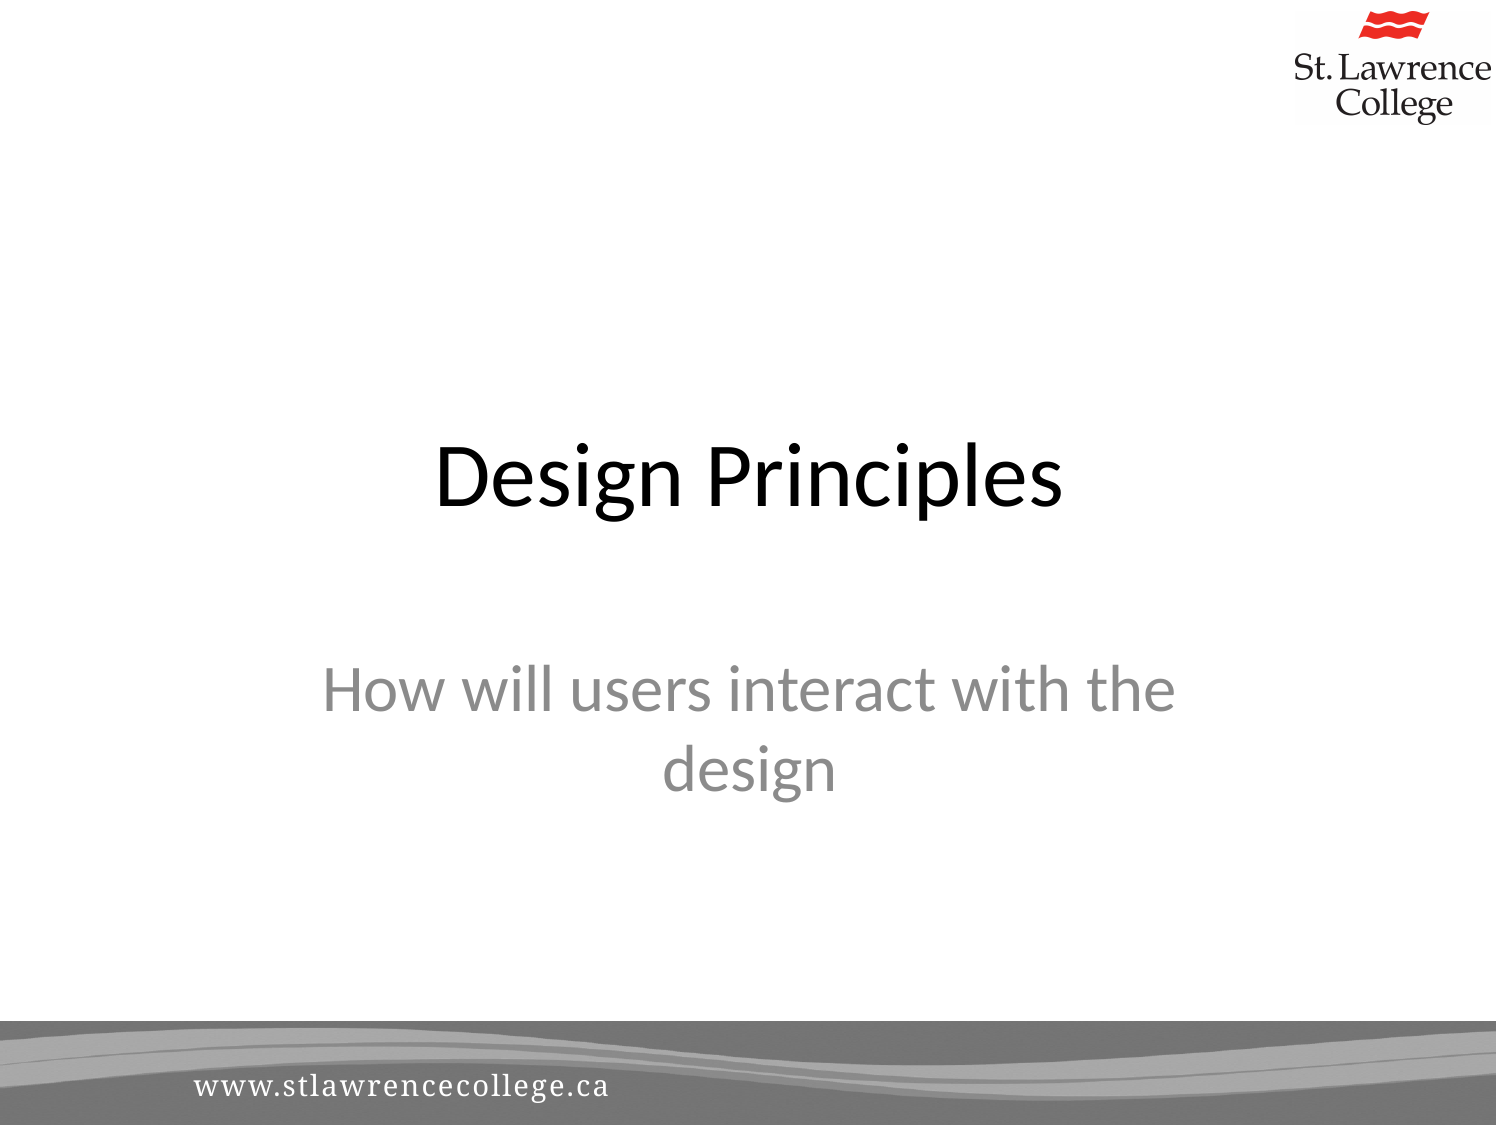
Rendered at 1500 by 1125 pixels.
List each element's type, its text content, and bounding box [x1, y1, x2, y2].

title Design Principles [112, 349, 1388, 591]
picture [0, 1021, 1496, 1125]
subtitle How will users interact with the design [225, 637, 1275, 925]
picture [1295, 11, 1491, 125]
